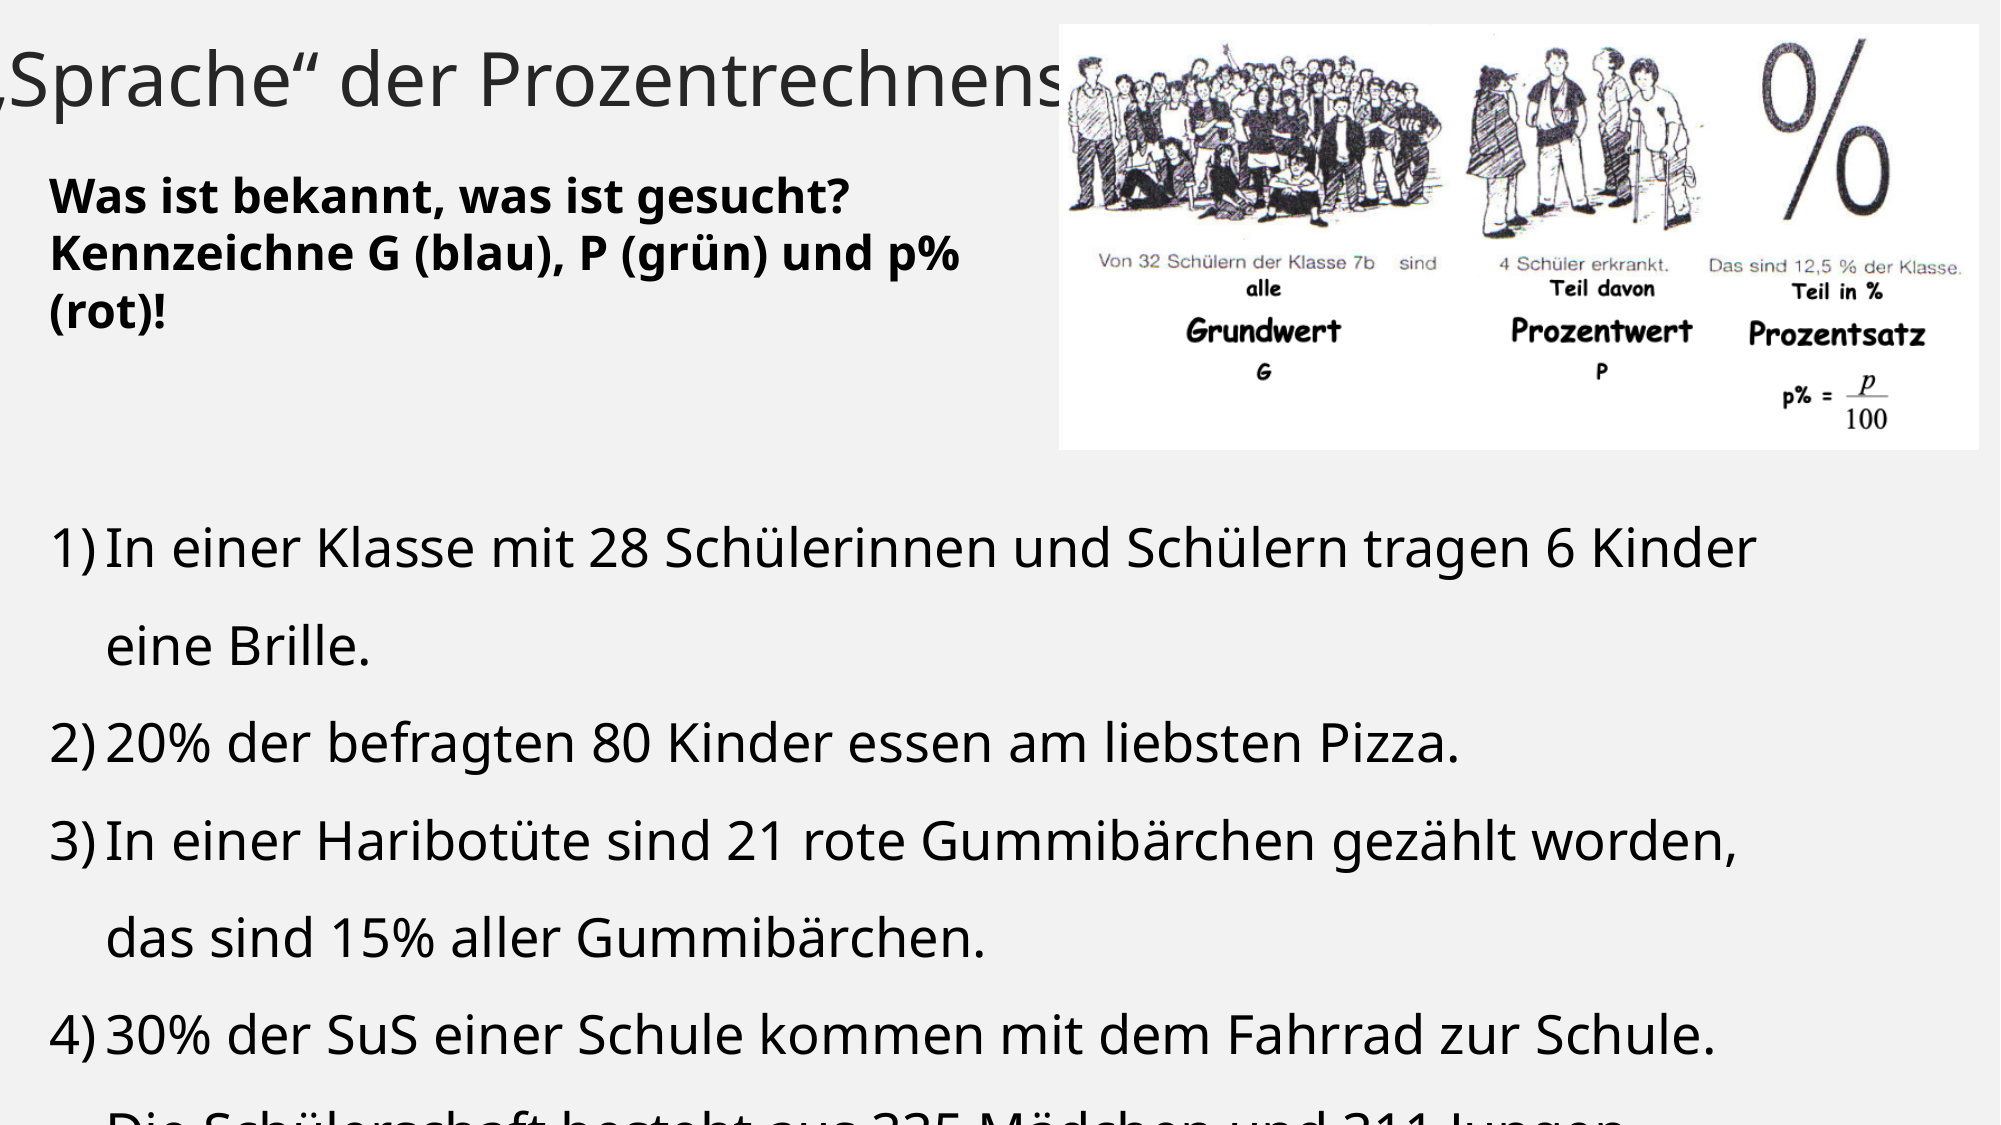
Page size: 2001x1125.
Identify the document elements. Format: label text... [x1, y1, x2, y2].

text_box In einer Klasse mit 28 Schülerinnen und Schülern tragen 6 Kinder eine Brille. 20% der befragten 80 Kinder essen am liebsten Pizza. In einer Haribotüte sind 21 rote Gummibärchen gezählt worden, das sind 15% aller Gummibärchen. 30% der SuS einer Schule kommen mit dem Fahrrad zur Schule. Die Schülerschaft besteht aus 335 Mädchen und 311 Jungen. [34, 473, 1825, 1125]
list „Sprache“ der Prozentrechnens [0, 24, 1160, 533]
picture [1059, 24, 1979, 450]
text_box Was ist bekannt, was ist gesucht? Kennzeichne G (blau), P (grün) und p% (rot)! [34, 158, 1059, 391]
